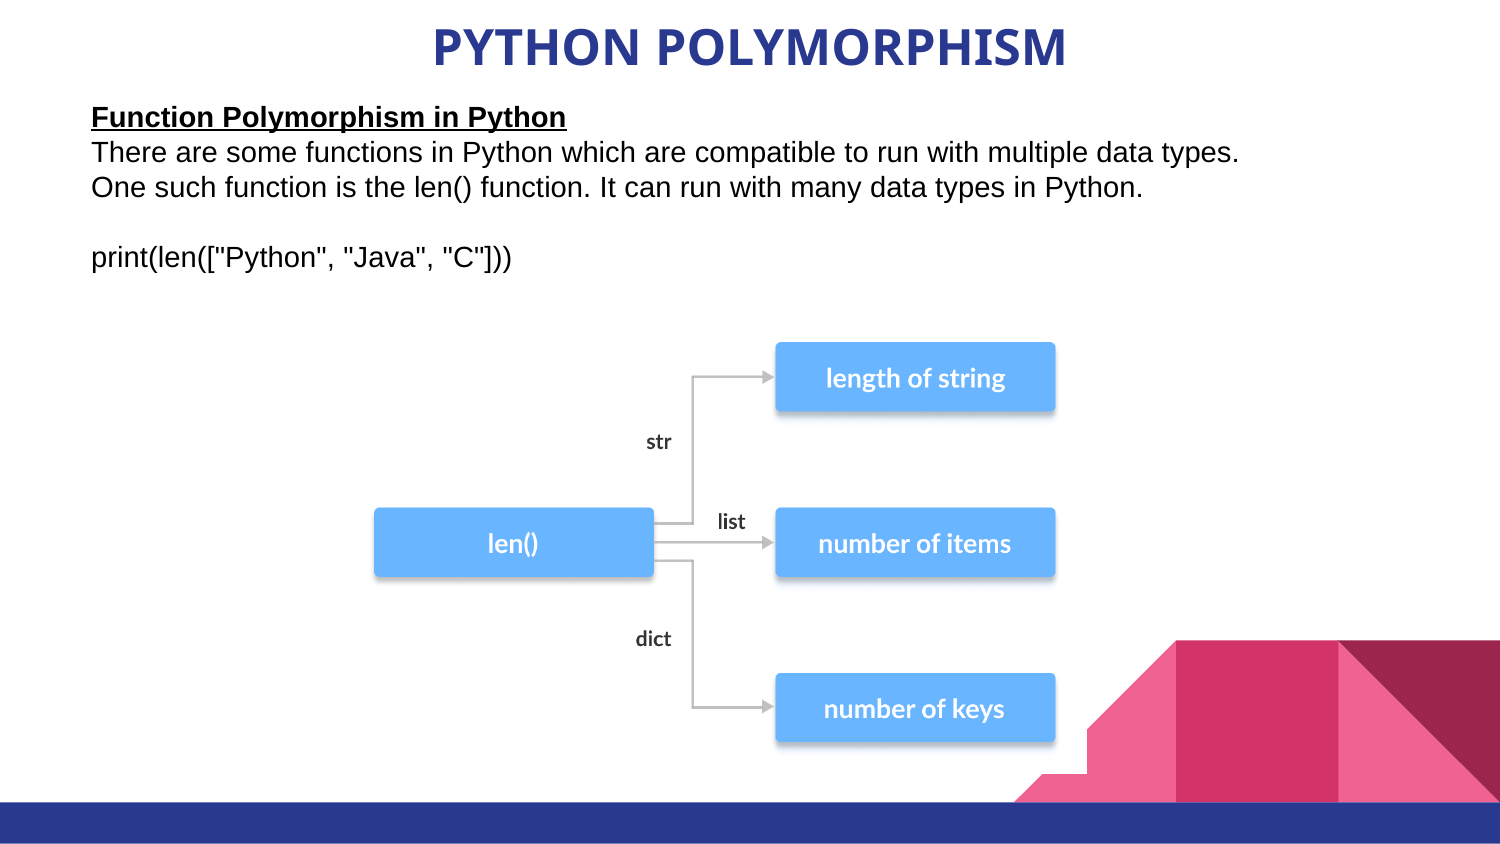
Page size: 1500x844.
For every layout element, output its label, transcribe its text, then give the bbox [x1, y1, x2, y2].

title PYTHON POLYMORPHISM [0, 0, 1500, 87]
picture [341, 309, 1087, 774]
text_box Function Polymorphism in Python There are some functions in Python which are compatible to run with multiple data types. One such function is the len() function. It can run with many data types in Python. print(len(["Python", "Java", "C"])) [76, 90, 1404, 281]
